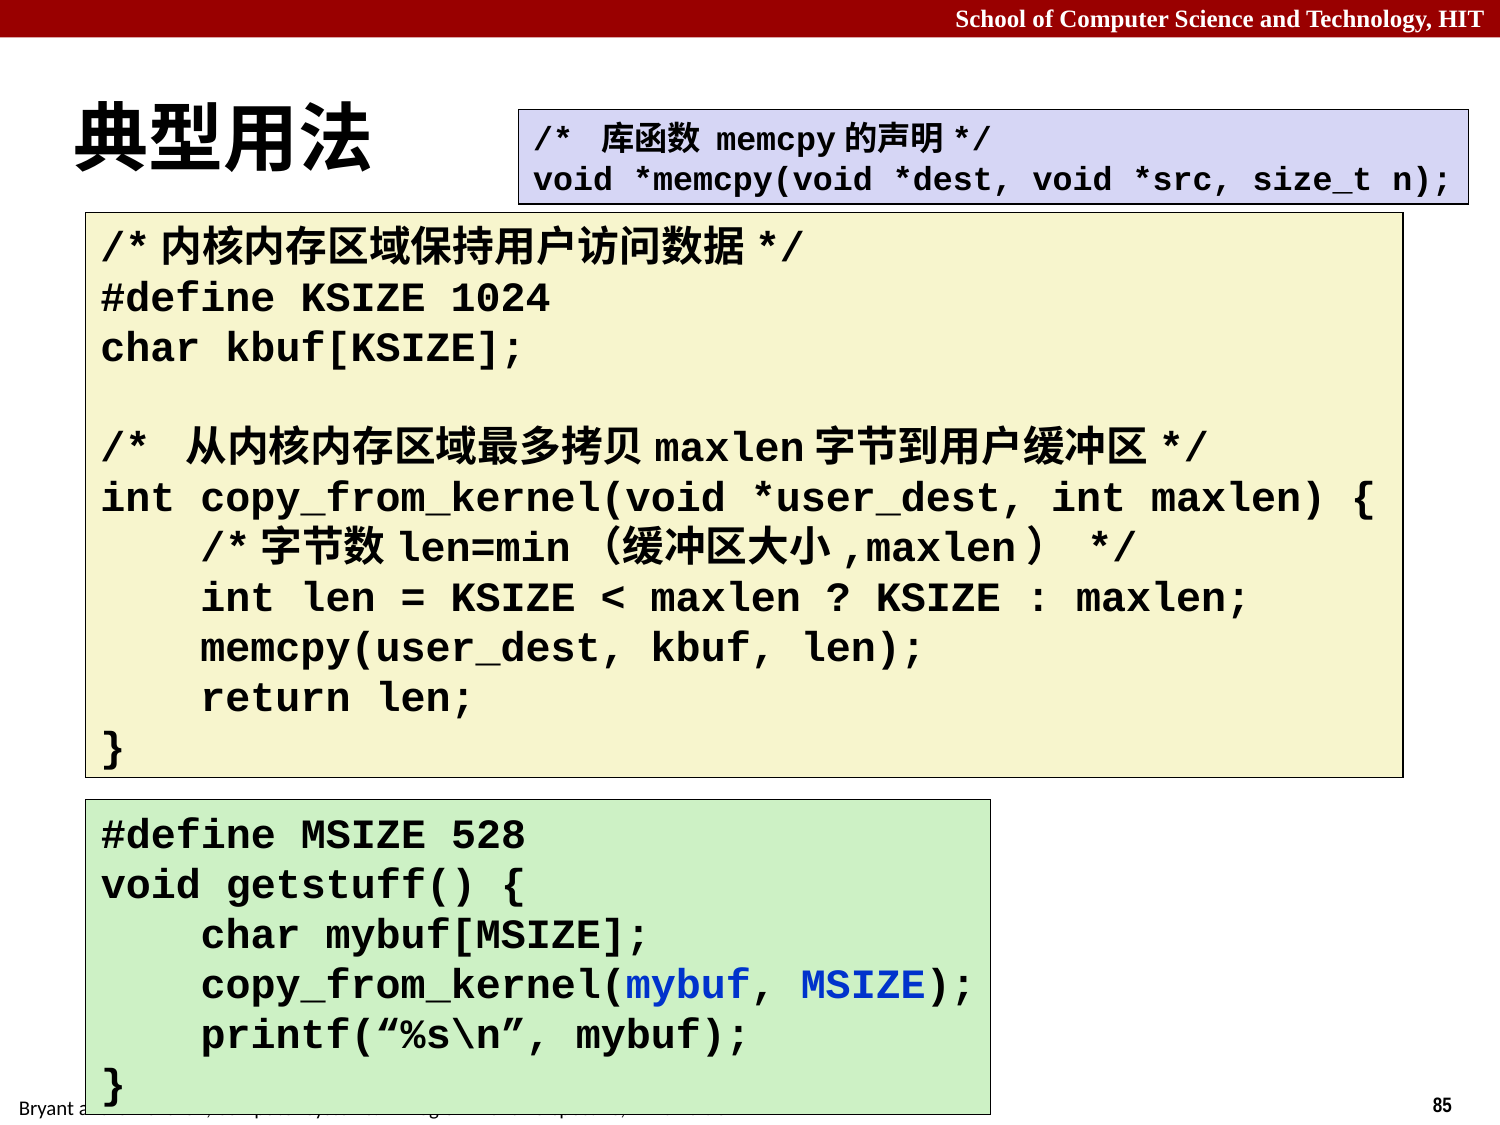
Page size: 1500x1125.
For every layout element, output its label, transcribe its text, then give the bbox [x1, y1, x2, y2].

title 典型用法 [58, 72, 1305, 199]
text_box /*内核内存区域保持用户访问数据*/ #define KSIZE 1024 char kbuf[KSIZE]; /* 从内核内存区域最多拷贝maxlen字节到用户缓冲区*/ int copy_from_kernel(void *user_dest, int maxlen) { /*字节数len=min（缓冲区大小,maxlen） */ int len = KSIZE < maxlen ? KSIZE : maxlen; memcpy(user_dest, kbuf, len); return len; } [85, 212, 1403, 778]
text_box #define MSIZE 528 void getstuff() { char mybuf[MSIZE]; copy_from_kernel(mybuf, MSIZE); printf(“%s\n”, mybuf); } [85, 799, 991, 1115]
text_box /* 库函数 memcpy的声明*/ void *memcpy(void *dest, void *src, size_t n); [518, 109, 1469, 204]
